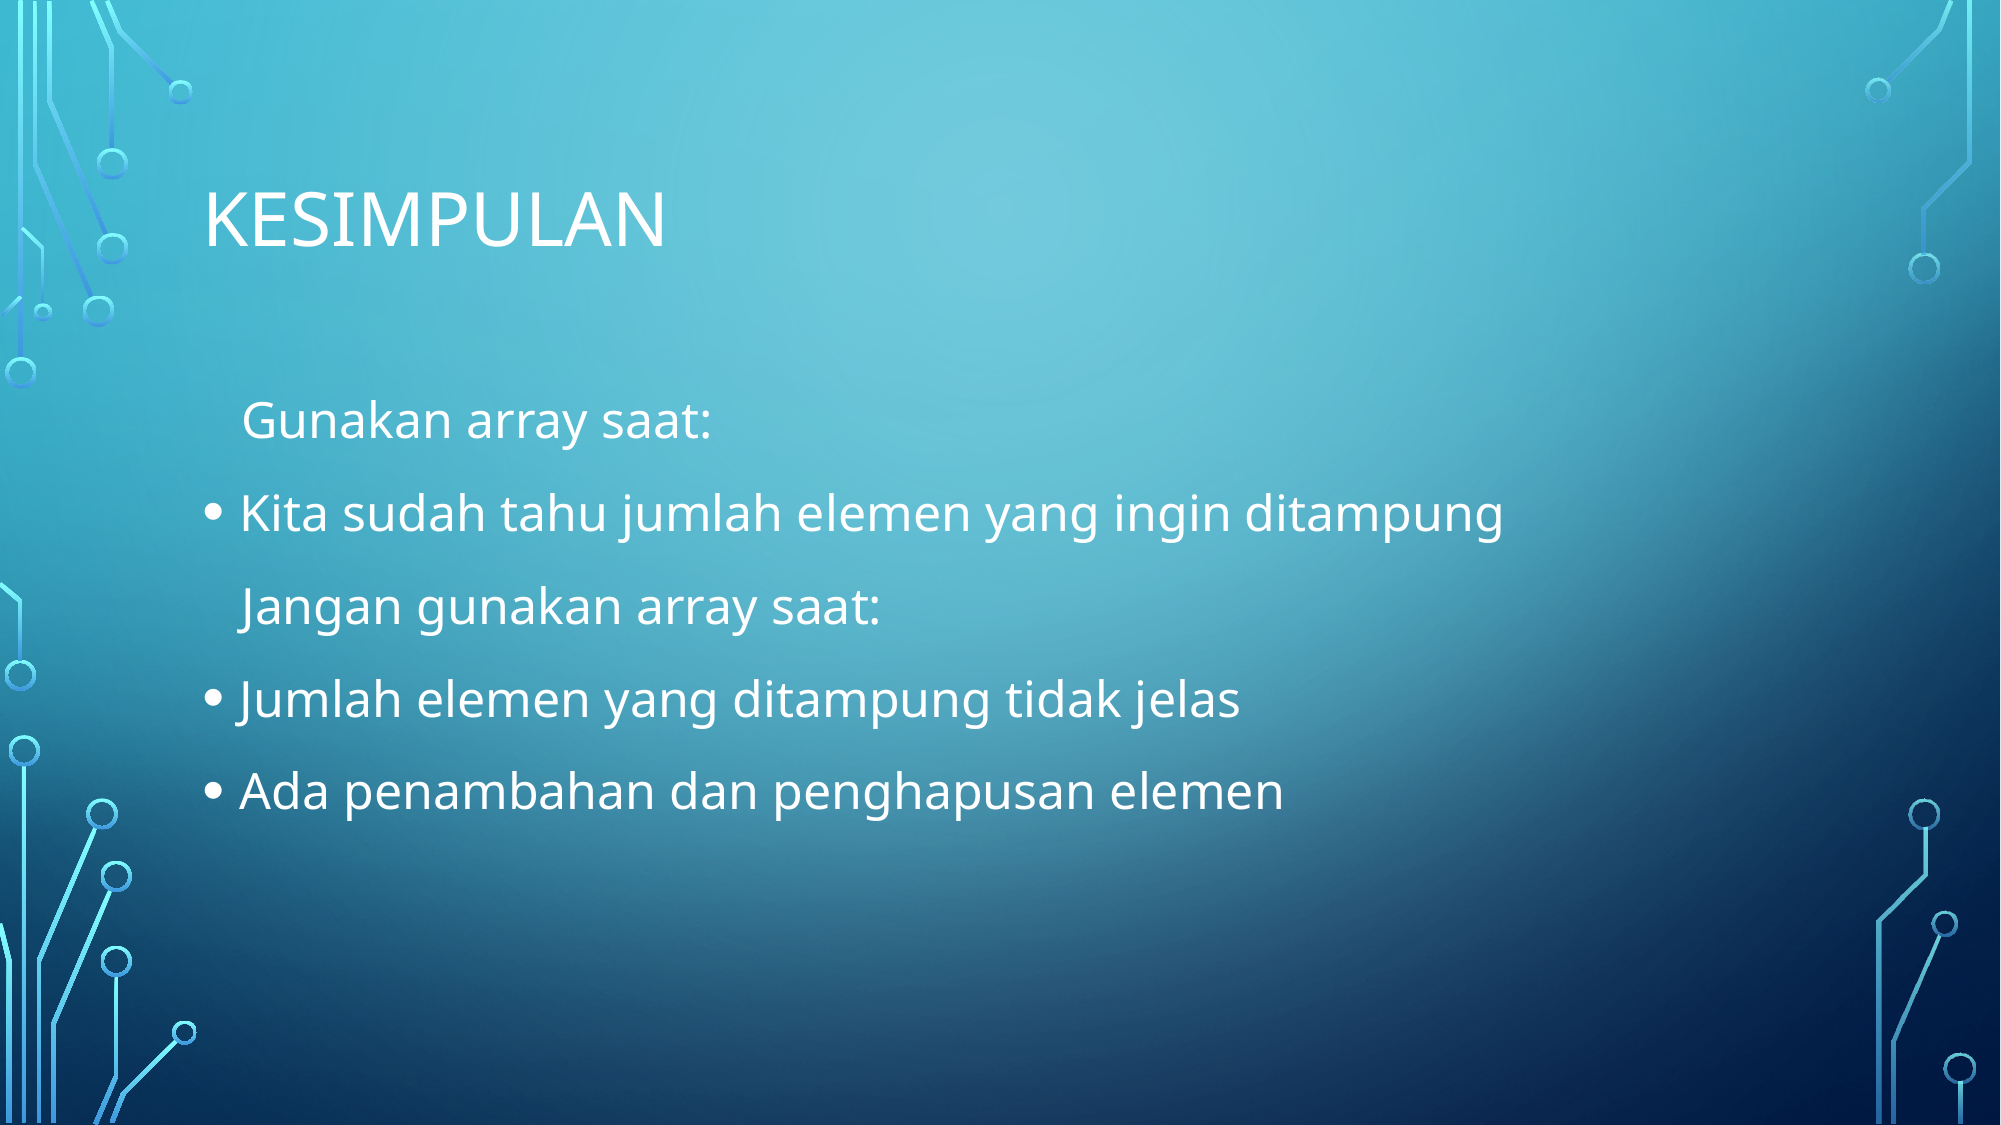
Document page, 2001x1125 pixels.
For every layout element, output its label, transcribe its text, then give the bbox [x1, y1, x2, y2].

list Gunakan array saat: Kita sudah tahu jumlah elemen yang ingin ditampung Jangan gunakan array saat: Jumlah elemen yang ditampung tidak jelas Ada penambahan dan penghapusan elemen [187, 369, 1813, 950]
title kesimpulan [187, 101, 1813, 344]
